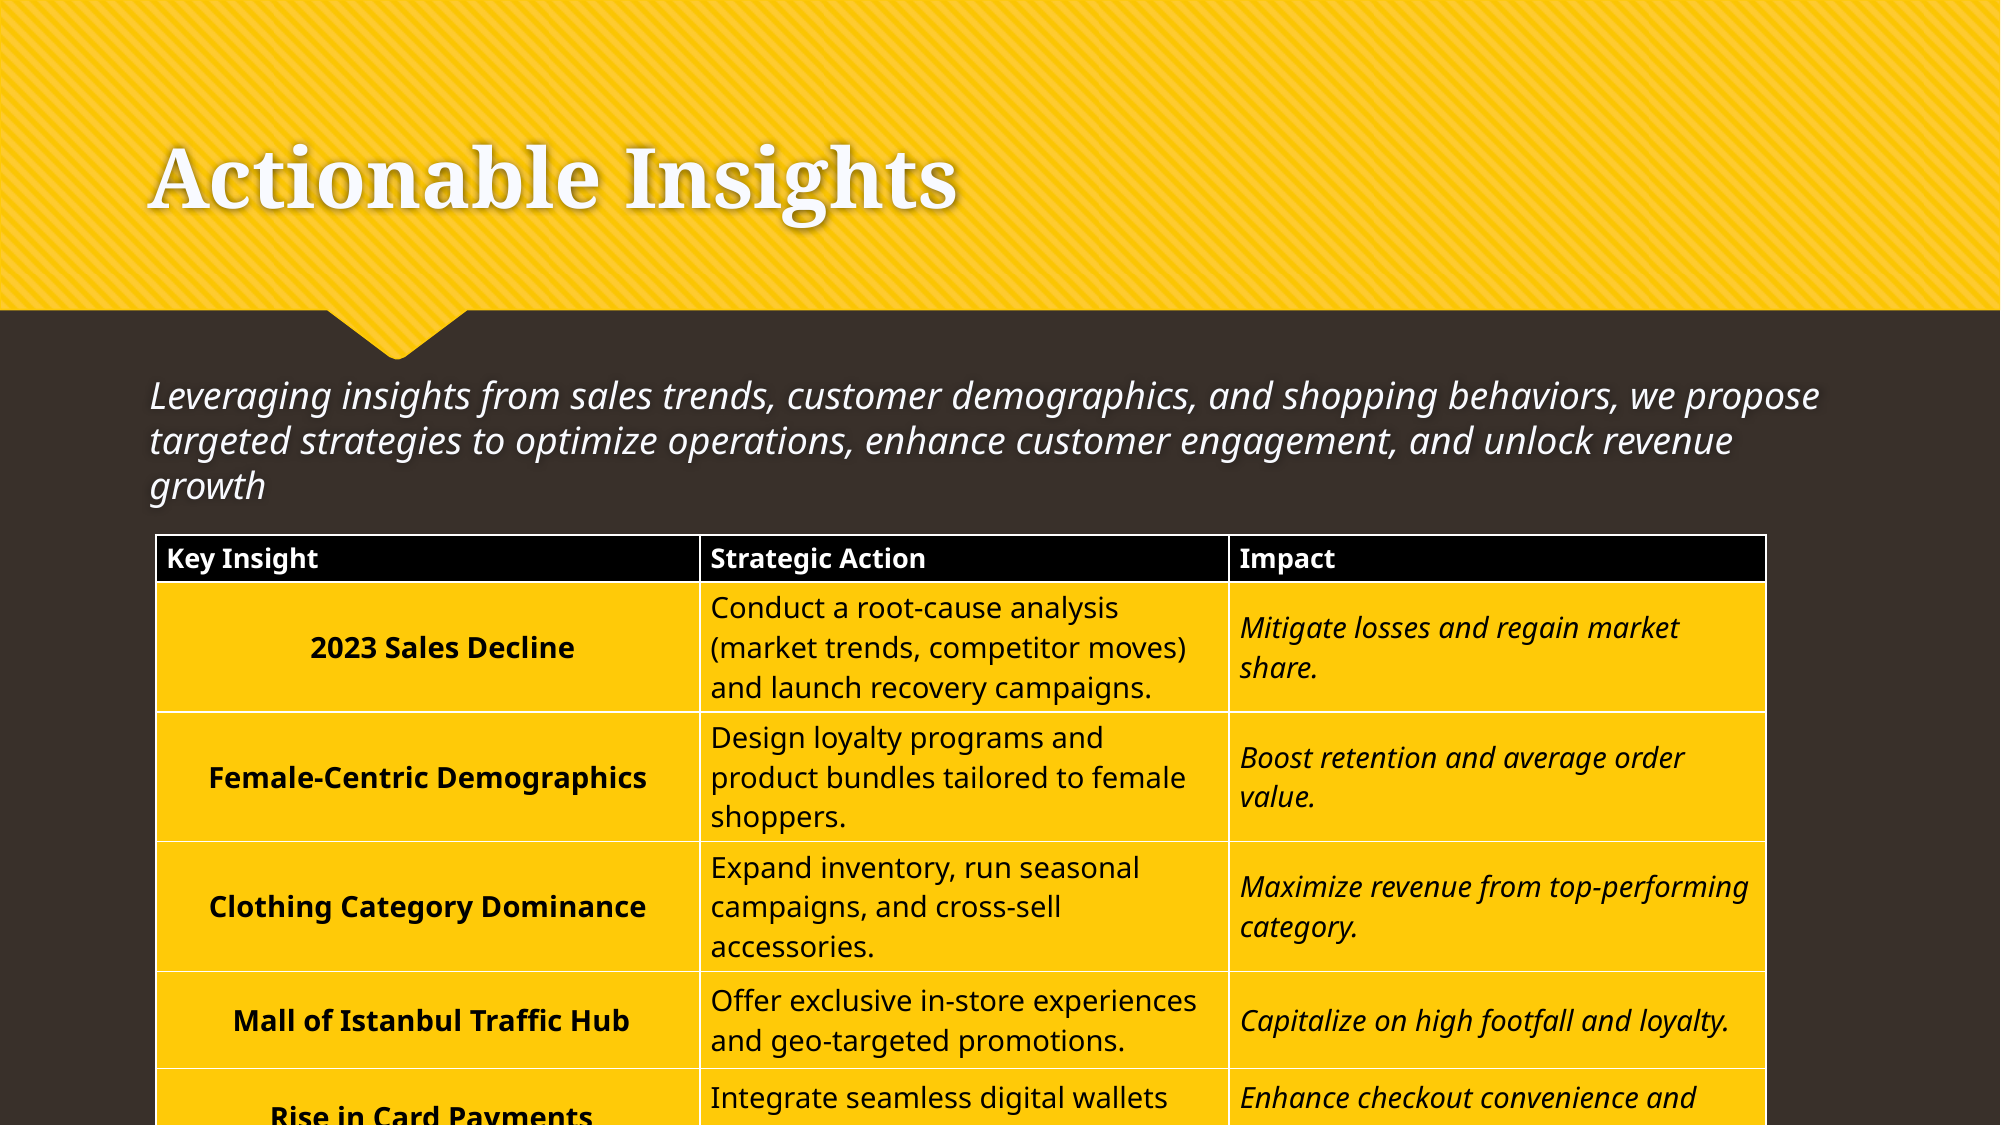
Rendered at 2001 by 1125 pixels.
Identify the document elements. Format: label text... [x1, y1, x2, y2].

table_cell Enhance checkout convenience and loyalty. [1230, 1069, 1765, 1125]
table_cell 2023 Sales Decline [157, 583, 699, 711]
table_cell Maximize revenue from top-performing category. [1230, 842, 1765, 971]
table_header Strategic Action [701, 536, 1228, 581]
table_cell Capitalize on high footfall and loyalty. [1230, 972, 1765, 1068]
table_cell Expand inventory, run seasonal campaigns, and cross-sell accessories. [701, 842, 1228, 971]
table_cell Clothing Category Dominance [157, 842, 699, 971]
table_cell Design loyalty programs and product bundles tailored to female shoppers. [701, 713, 1228, 841]
table_cell Female-Centric Demographics [157, 713, 699, 841]
table_cell Integrate seamless digital wallets and reward card transactions. [701, 1069, 1228, 1125]
title Actionable Insights [132, 73, 1868, 233]
table_cell Rise in Card Payments [157, 1069, 699, 1125]
table_header Impact [1230, 536, 1765, 581]
table_cell Offer exclusive in-store experiences and geo-targeted promotions. [701, 972, 1228, 1068]
table_header Key Insight [157, 536, 699, 581]
table_cell Conduct a root-cause analysis (market trends, competitor moves) and launch recovery campaigns. [701, 583, 1228, 711]
table_cell Boost retention and average order value. [1230, 713, 1765, 841]
table_cell Mall of Istanbul Traffic Hub [157, 972, 699, 1068]
list Leveraging insights from sales trends, customer demographics, and shopping behaviors, we propose targeted strategies to optimize operations, enhance customer engagement, and unlock revenue growth [134, 364, 1866, 962]
table_cell Mitigate losses and regain market share. [1230, 583, 1765, 711]
